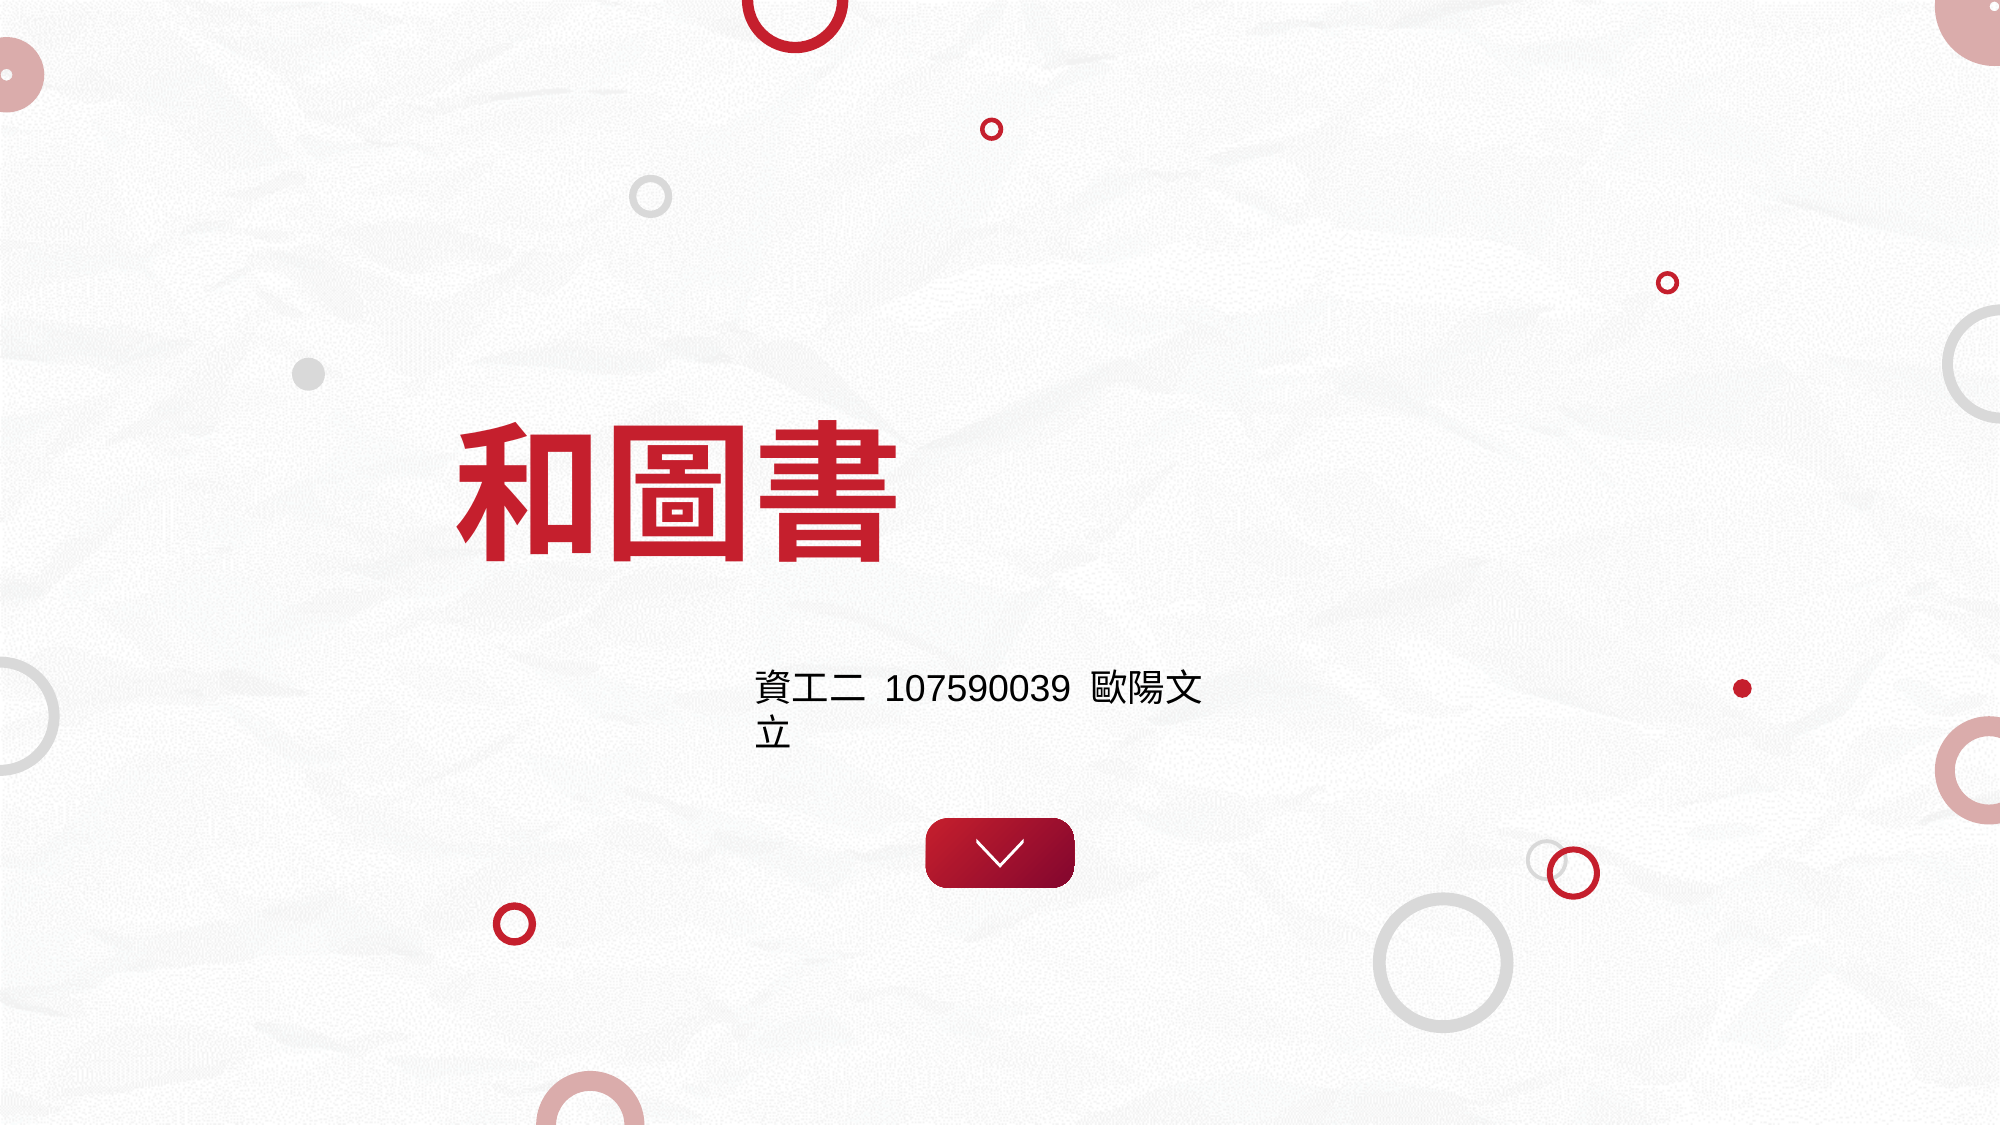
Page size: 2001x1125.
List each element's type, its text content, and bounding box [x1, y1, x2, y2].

text_box [1933, 0, 2000, 68]
text_box [491, 901, 538, 947]
text_box [1524, 838, 1564, 883]
text_box [924, 817, 1076, 889]
text_box 資工二 107590039 歐陽文立 [739, 656, 1255, 761]
text_box 和圖書 [438, 390, 1562, 586]
text_box [627, 173, 674, 220]
text_box [740, 0, 850, 55]
text_box [1933, 715, 2000, 826]
text_box [975, 836, 1025, 870]
text_box [1655, 271, 1680, 295]
text_box [0, 655, 61, 777]
text_box [1940, 303, 2000, 425]
text_box [1554, 855, 1569, 880]
text_box [980, 117, 1004, 141]
text_box [1731, 678, 1753, 699]
text_box [535, 1069, 646, 1125]
text_box [0, 35, 46, 114]
text_box [1545, 845, 1602, 901]
text_box [290, 356, 327, 392]
text_box [1371, 891, 1515, 1035]
